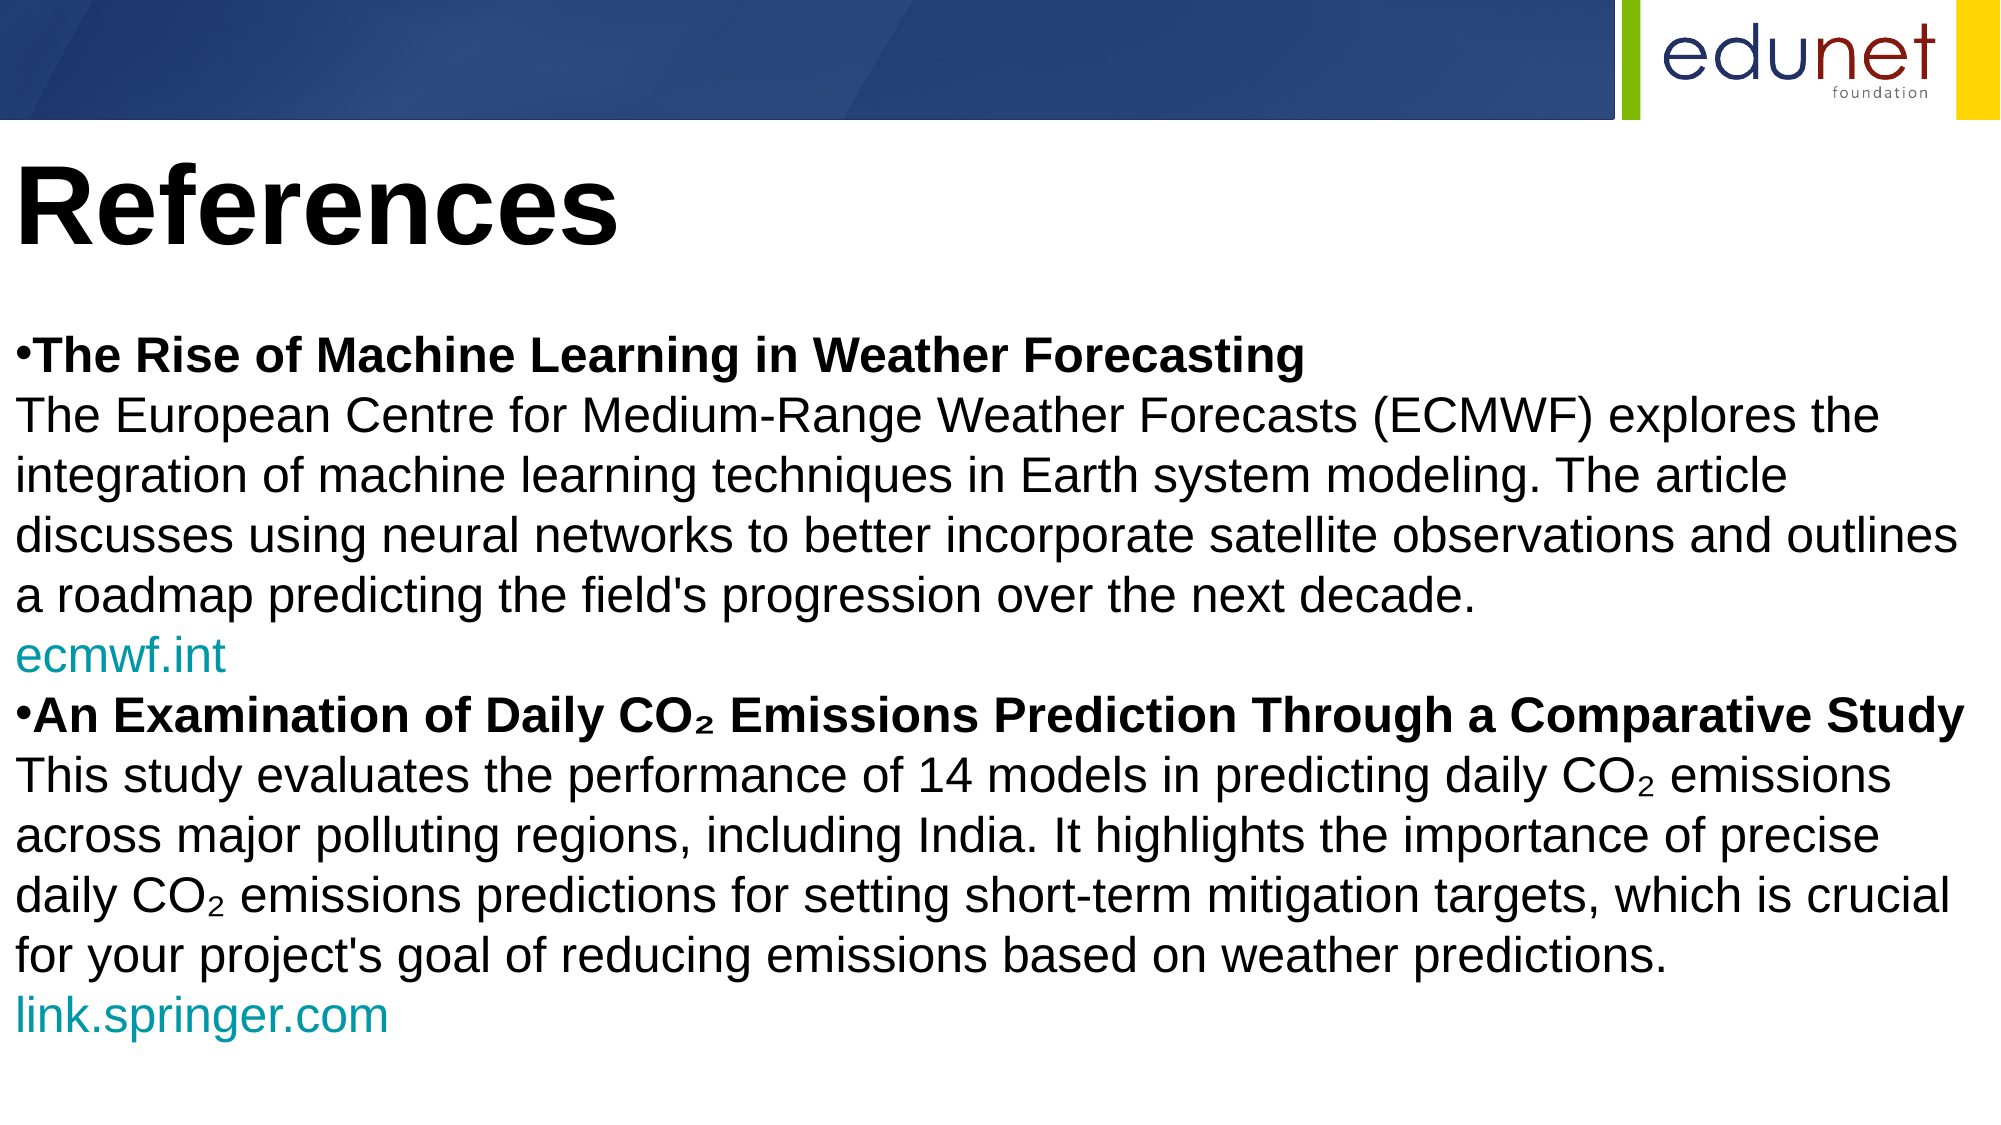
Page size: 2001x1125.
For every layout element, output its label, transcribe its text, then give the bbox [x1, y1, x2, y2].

text_box The Rise of Machine Learning in Weather Forecasting The European Centre for Medium-Range Weather Forecasts (ECMWF) explores the integration of machine learning techniques in Earth system modeling. The article discusses using neural networks to better incorporate satellite observations and outlines a roadmap predicting the field's progression over the next decade. ecmwf.int An Examination of Daily CO₂ Emissions Prediction Through a Comparative Study This study evaluates the performance of 14 models in predicting daily CO₂ emissions across major polluting regions, including India. It highlights the importance of precise daily CO₂ emissions predictions for setting short-term mitigation targets, which is crucial for your project's goal of reducing emissions based on weather predictions. link.springer.com [0, 0, 2000, 1095]
